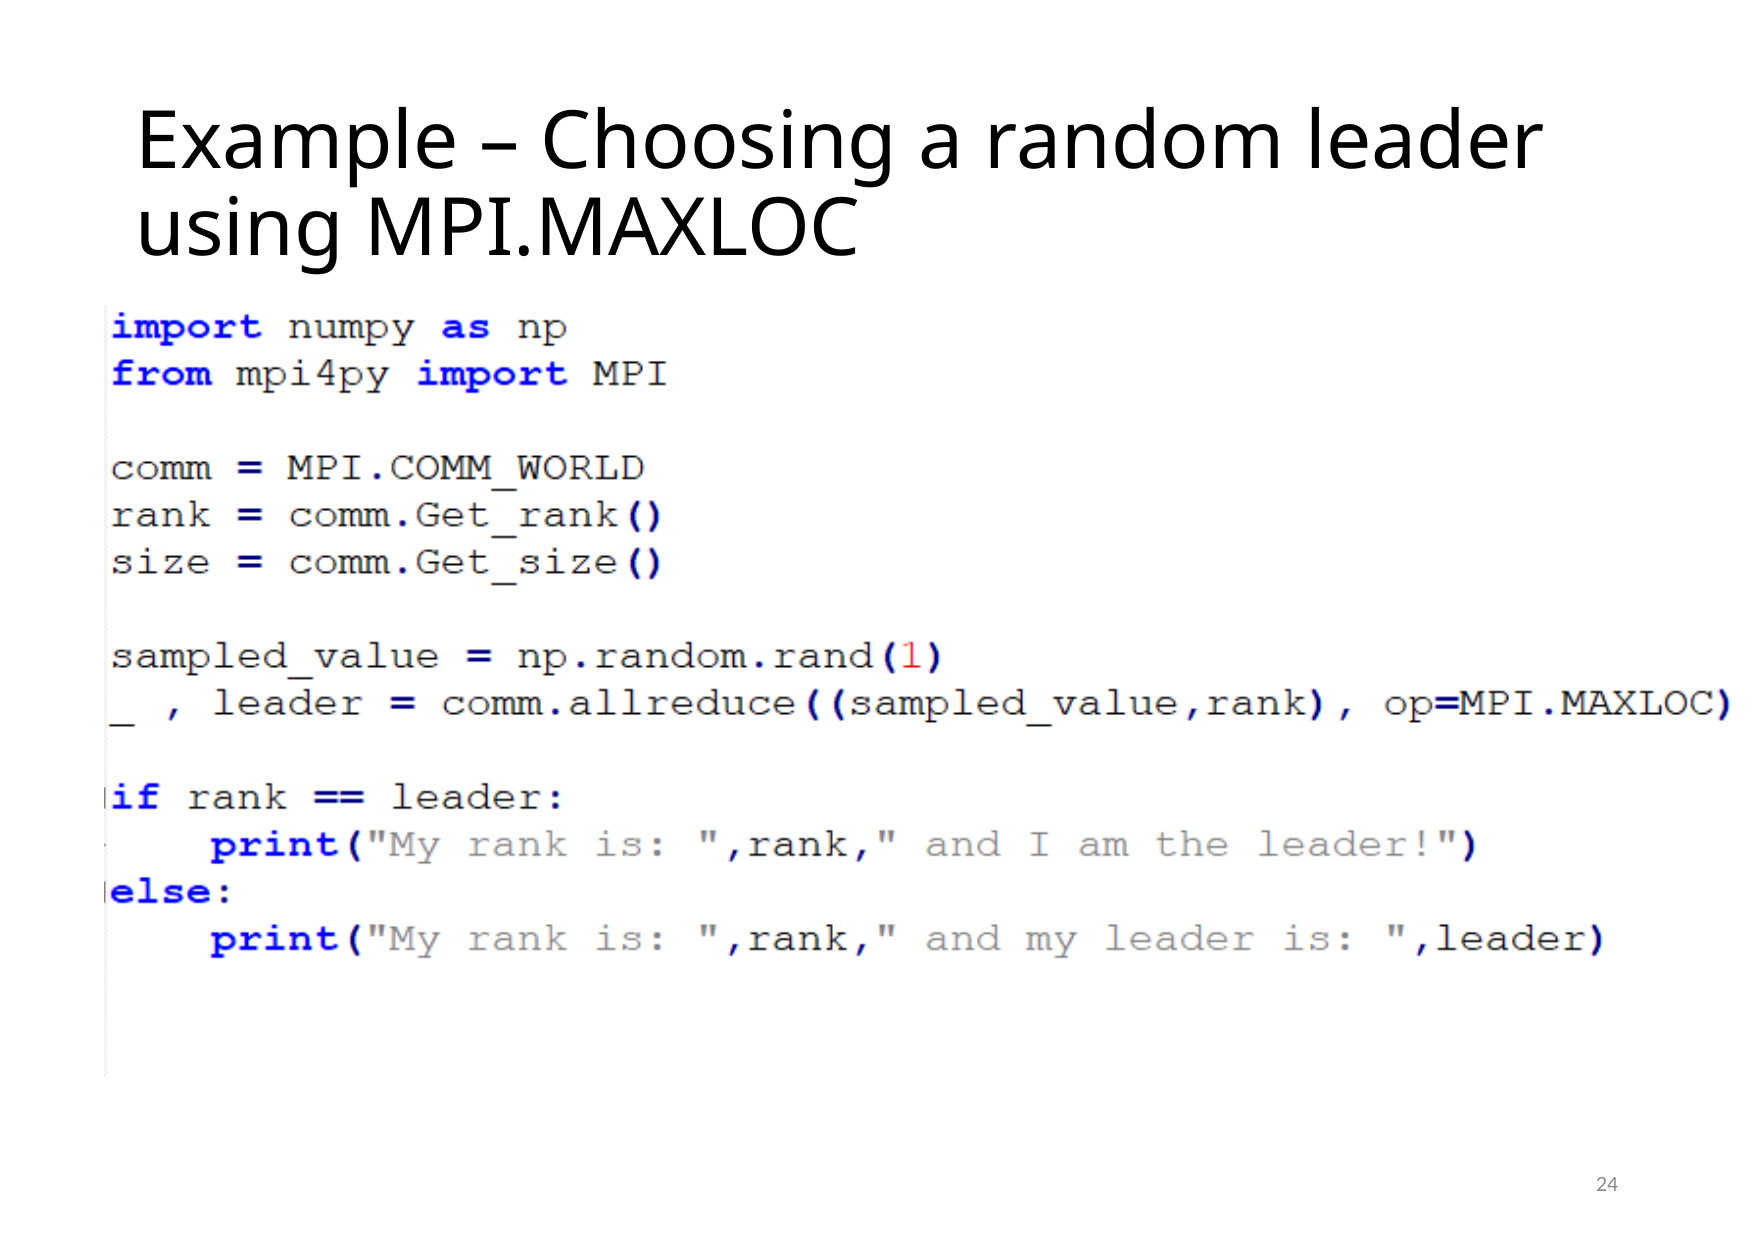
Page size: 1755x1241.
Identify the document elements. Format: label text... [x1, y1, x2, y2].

title Example – Choosing a random leader using MPI.MAXLOC [120, 66, 1634, 305]
slide_number 24 [1238, 1149, 1634, 1216]
picture [104, 305, 1750, 1076]
